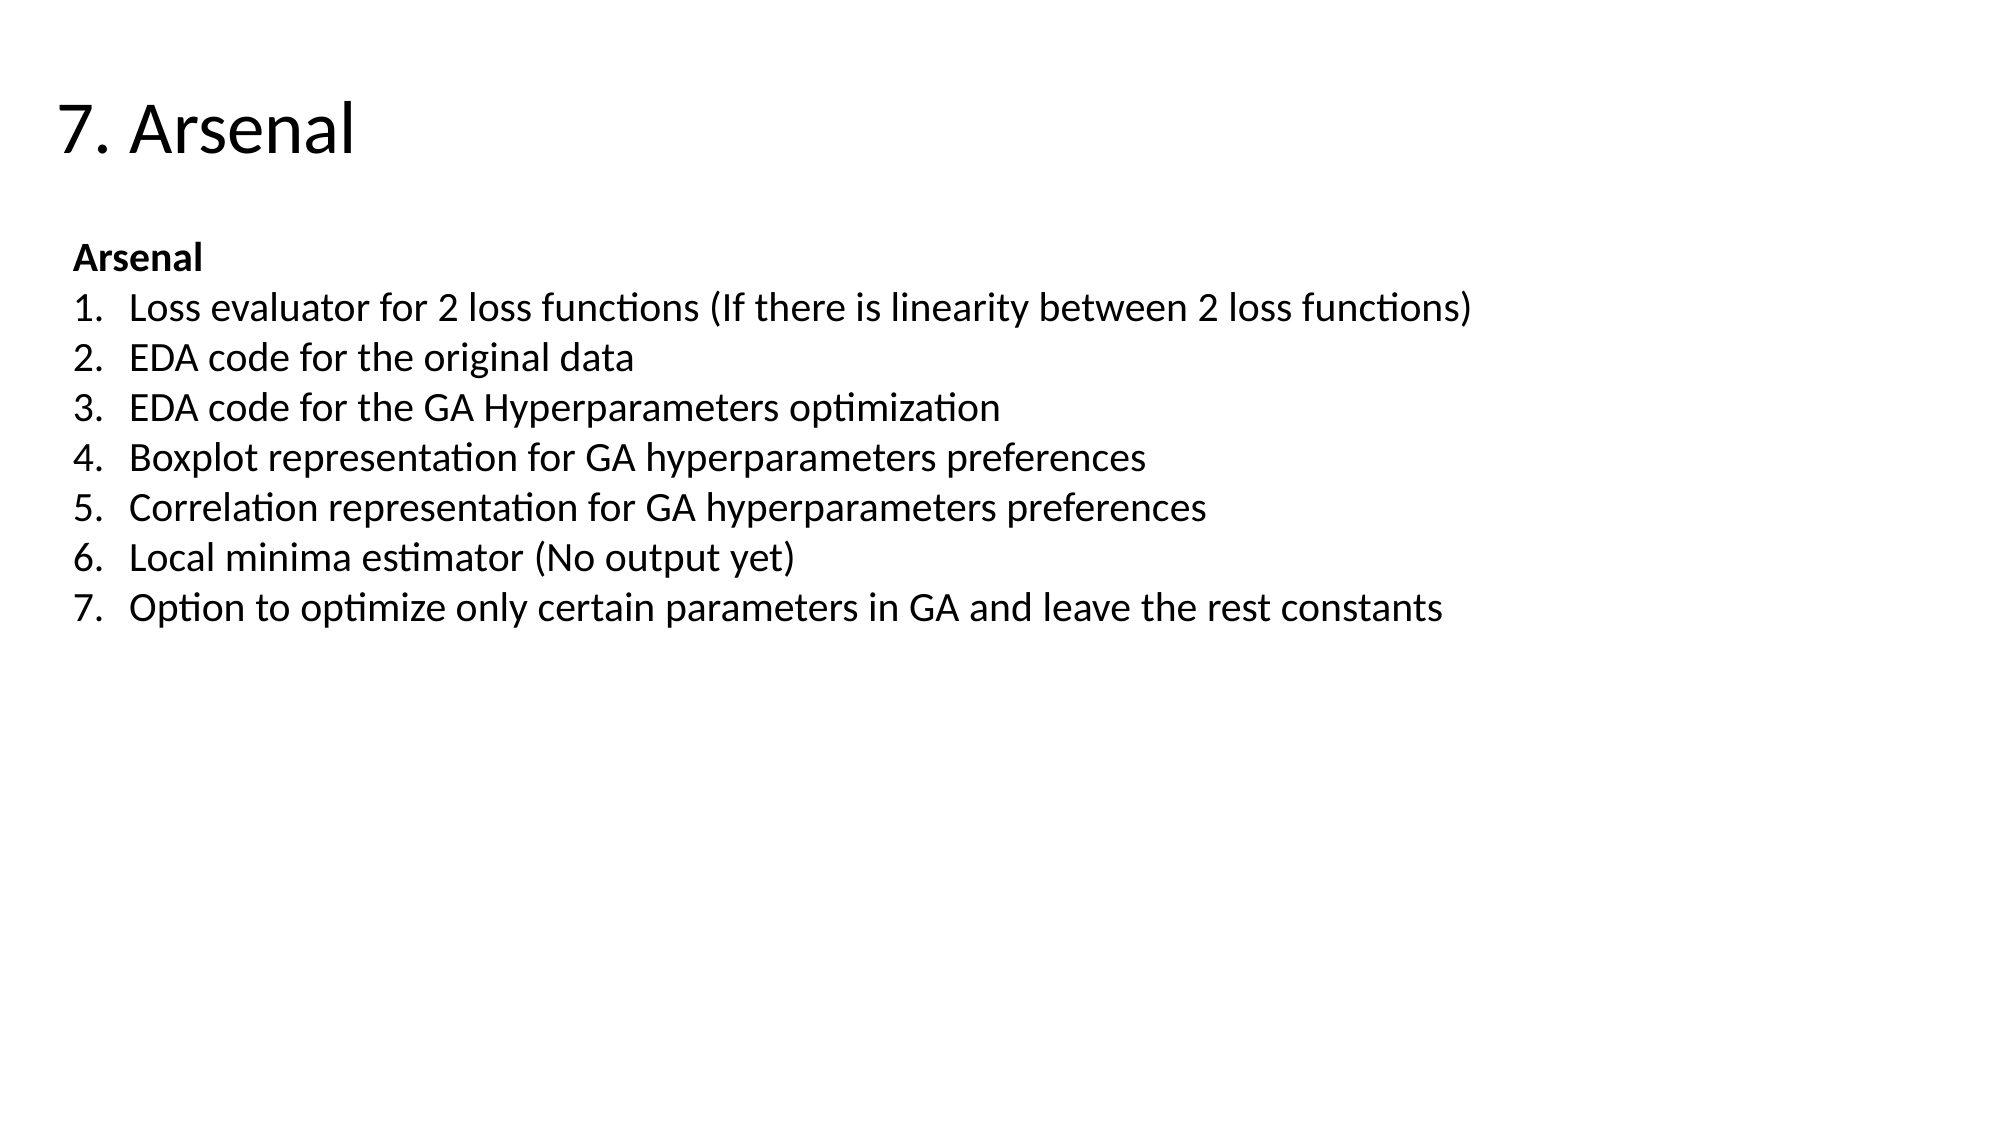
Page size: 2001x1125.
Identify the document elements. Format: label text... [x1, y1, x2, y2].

text_box Arsenal Loss evaluator for 2 loss functions (If there is linearity between 2 loss functions) EDA code for the original data EDA code for the GA Hyperparameters optimization Boxplot representation for GA hyperparameters preferences Correlation representation for GA hyperparameters preferences Local minima estimator (No output yet) Option to optimize only certain parameters in GA and leave the rest constants [58, 221, 1787, 737]
text_box 7. Arsenal [41, 71, 1854, 177]
